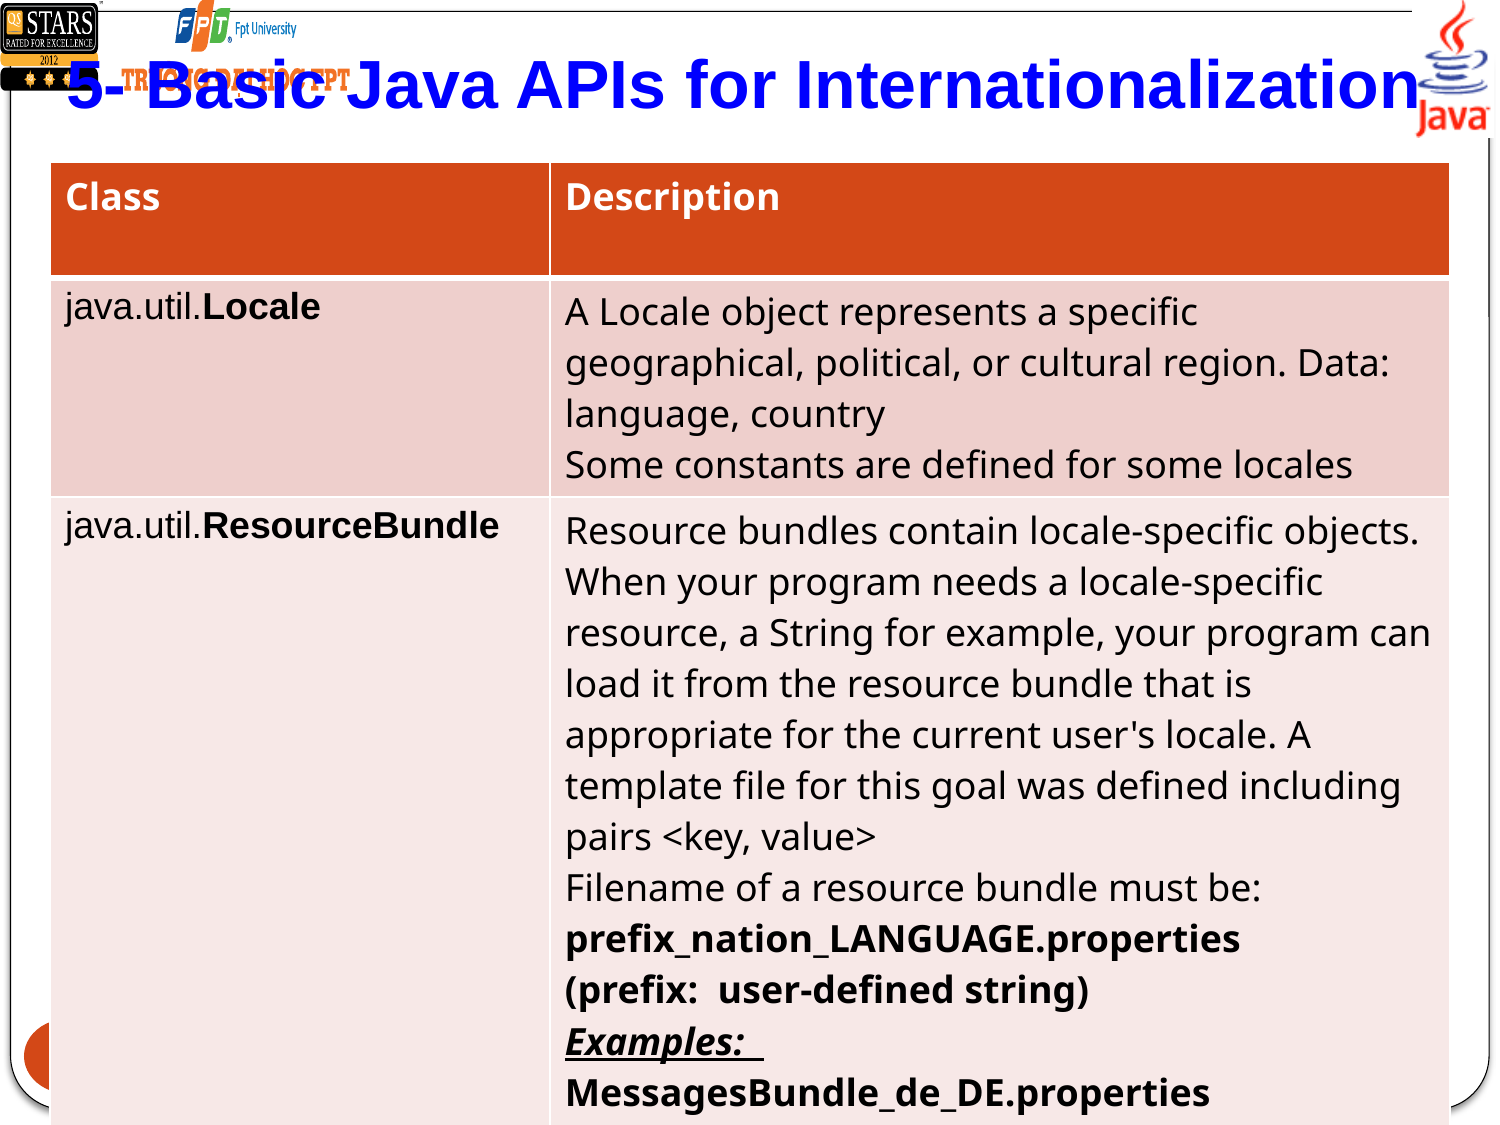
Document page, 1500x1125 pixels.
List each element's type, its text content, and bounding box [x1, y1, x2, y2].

picture [1412, 0, 1494, 138]
title 5- Basic Java APIs for Internationalization [24, 24, 1438, 138]
table_cell java.util.Locale [51, 281, 549, 496]
table_header Description [551, 163, 1449, 275]
table_cell A Locale object represents a specific geographical, political, or cultural region. Data: language, country Some constants are defined for some locales [551, 281, 1449, 496]
slide_number 8 [23, 1022, 49, 1090]
table_cell java.util.ResourceBundle [51, 498, 549, 1125]
table_cell Resource bundles contain locale-specific objects. When your program needs a locale-specific resource, a String for example, your program can load it from the resource bundle that is appropriate for the current user's locale. A template file for this goal was defined including pairs <key, value> Filename of a resource bundle must be: prefix_nation_LANGUAGE.properties (prefix: user-defined string) Examples: MessagesBundle_de_DE.properties MessagesBundle_en_US.properties MessagesBundle_vn_VN.properties (prefix = MessagesBundle) [551, 498, 1449, 1125]
table_header Class [51, 163, 549, 275]
